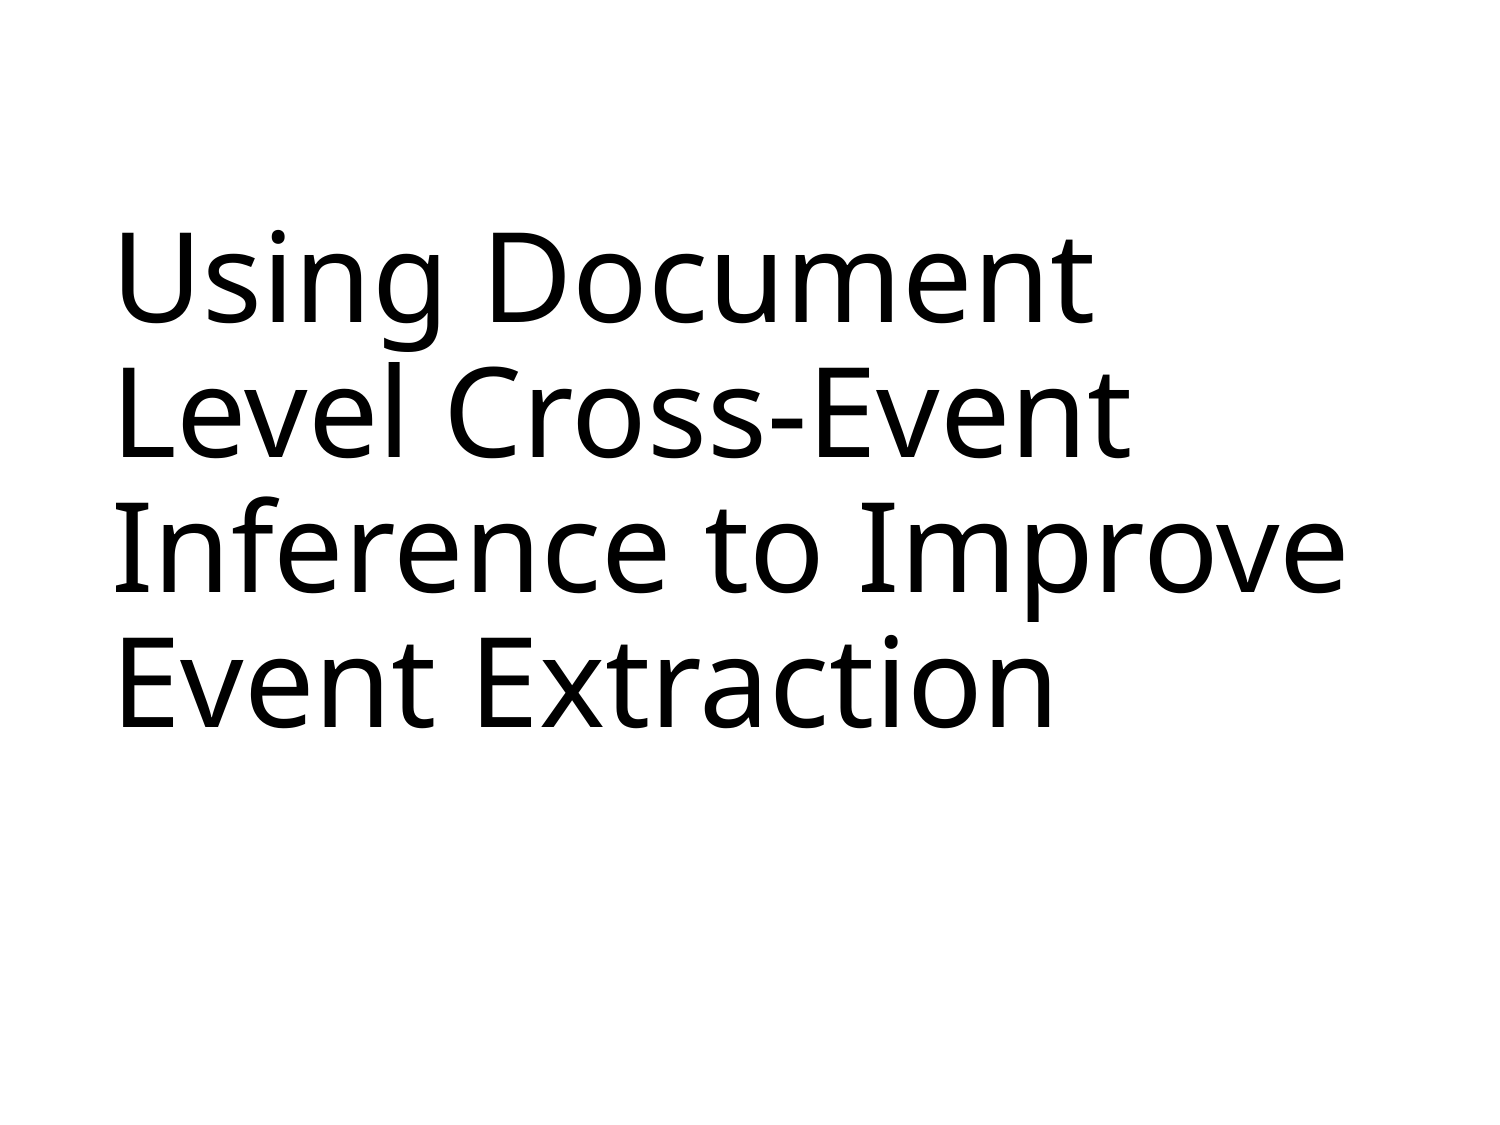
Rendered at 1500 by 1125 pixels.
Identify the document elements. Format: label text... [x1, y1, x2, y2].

title Using Document Level Cross-Event Inference to Improve Event Extraction [96, 418, 1411, 631]
